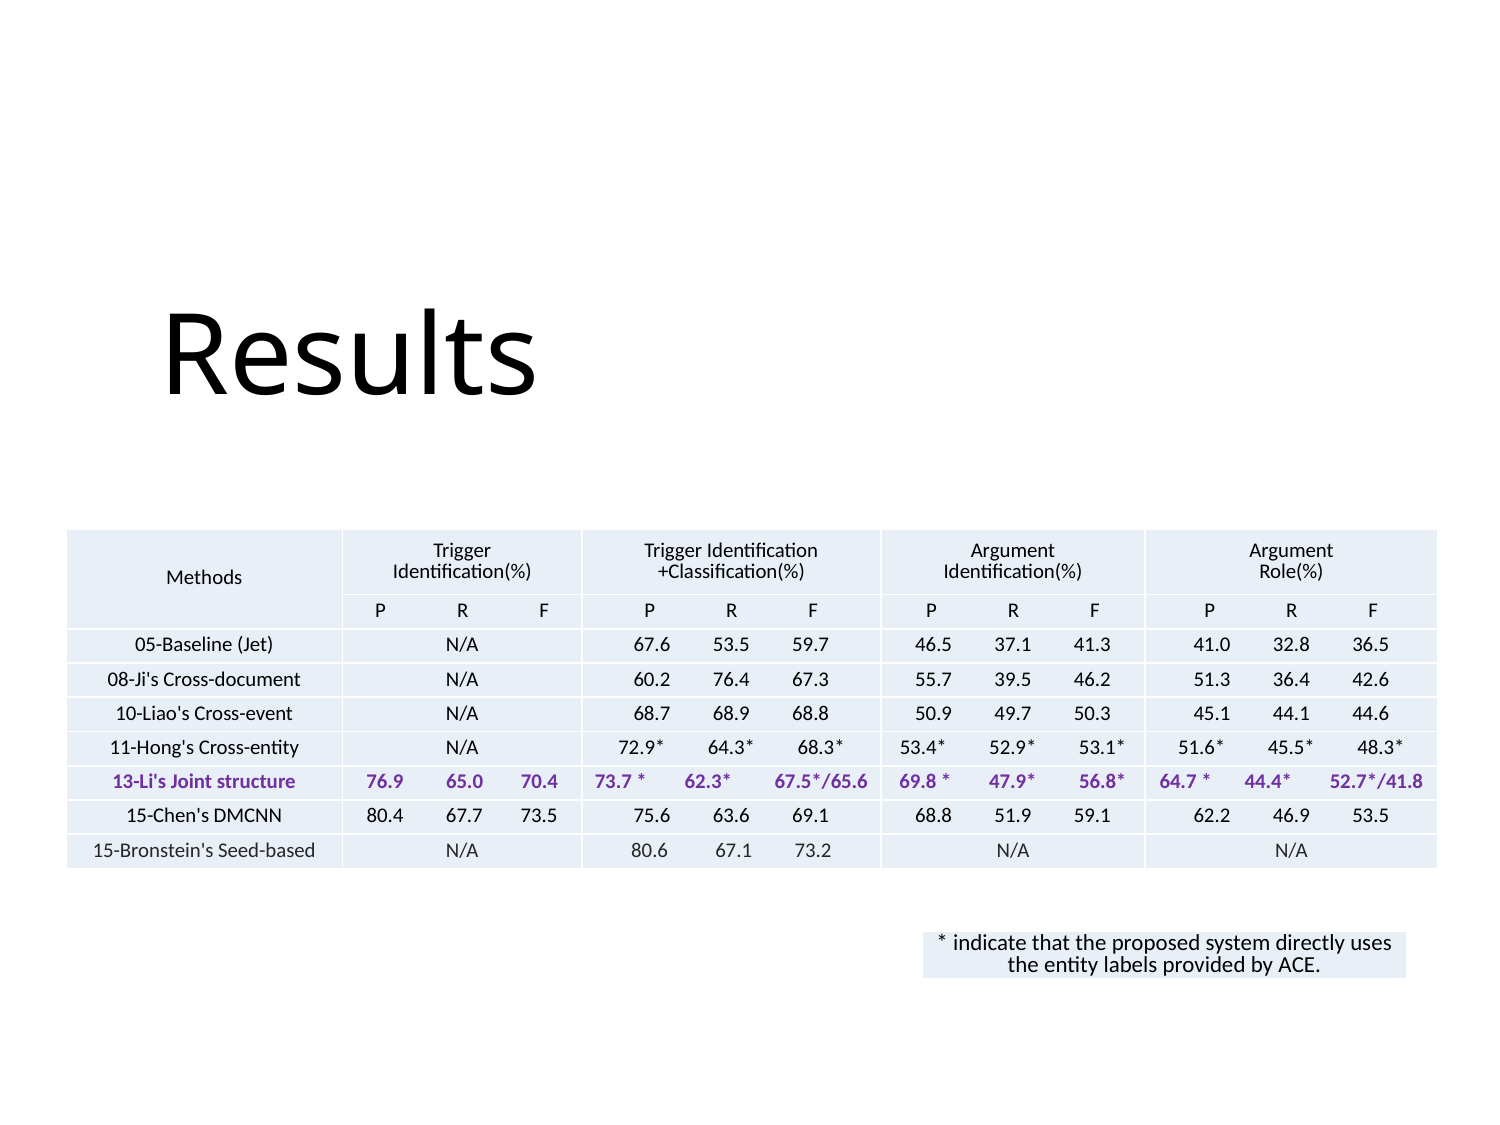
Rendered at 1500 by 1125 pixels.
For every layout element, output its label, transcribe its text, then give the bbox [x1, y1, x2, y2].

table_cell 51.3 36.4 42.6 [1146, 664, 1437, 696]
table_cell 05-Baseline (Jet) [67, 630, 342, 662]
table_cell 50.9 49.7 50.3 [882, 698, 1144, 731]
table_cell 76.9 65.0 70.4 [343, 767, 581, 799]
table_cell 53.4* 52.9* 53.1* [882, 732, 1144, 765]
table_cell 55.7 39.5 46.2 [882, 664, 1144, 696]
table_cell 41.0 32.8 36.5 [1146, 630, 1437, 662]
table_header * indicate that the proposed system directly uses the entity labels provided by ACE. [923, 932, 1406, 978]
table_cell 80.6 67.1 73.2 [583, 835, 880, 868]
table_cell 10-Liao's Cross-event [67, 698, 342, 731]
table_cell P R F [583, 595, 880, 628]
table_cell P R F [1146, 595, 1437, 628]
table_cell 13-Li's Joint structure [67, 767, 342, 799]
table_cell 62.2 46.9 53.5 [1146, 801, 1437, 833]
table_header Argument Identification(%) [882, 530, 1144, 594]
table_header Argument Role(%) [1146, 530, 1437, 594]
table_cell 75.6 63.6 69.1 [583, 801, 880, 833]
table_cell 67.6 53.5 59.7 [583, 630, 880, 662]
table_cell 72.9* 64.3* 68.3* [583, 732, 880, 765]
table_cell 68.8 51.9 59.1 [882, 801, 1144, 833]
table_cell 15-Bronstein's Seed-based [67, 835, 342, 868]
table_cell 68.7 68.9 68.8 [583, 698, 880, 731]
table_header Trigger Identification(%) [343, 530, 581, 594]
table_cell N/A [343, 732, 581, 765]
table_cell N/A [343, 664, 581, 696]
table_cell N/A [343, 835, 581, 868]
table_cell 51.6* 45.5* 48.3* [1146, 732, 1437, 765]
table_cell N/A [343, 698, 581, 731]
table_cell P R F [882, 595, 1144, 628]
table_cell P R F [343, 595, 581, 628]
table_cell 46.5 37.1 41.3 [882, 630, 1144, 662]
title Results [144, 249, 1438, 467]
table_cell N/A [343, 630, 581, 662]
table_cell 45.1 44.1 44.6 [1146, 698, 1437, 731]
table_header Trigger Identification +Classification(%) [583, 530, 880, 594]
table_cell 64.7 * 44.4* 52.7*/41.8 [1146, 767, 1437, 799]
table_header Methods [67, 530, 342, 628]
table_cell 80.4 67.7 73.5 [343, 801, 581, 833]
table_cell 11-Hong's Cross-entity [67, 732, 342, 765]
table_cell 08-Ji's Cross-document [67, 664, 342, 696]
table_cell 15-Chen's DMCNN [67, 801, 342, 833]
table_cell 60.2 76.4 67.3 [583, 664, 880, 696]
table_cell 73.7 * 62.3* 67.5*/65.6 [583, 767, 880, 799]
table_cell 69.8 * 47.9* 56.8* [882, 767, 1144, 799]
table_cell N/A [882, 835, 1144, 868]
table_cell N/A [1146, 835, 1437, 868]
